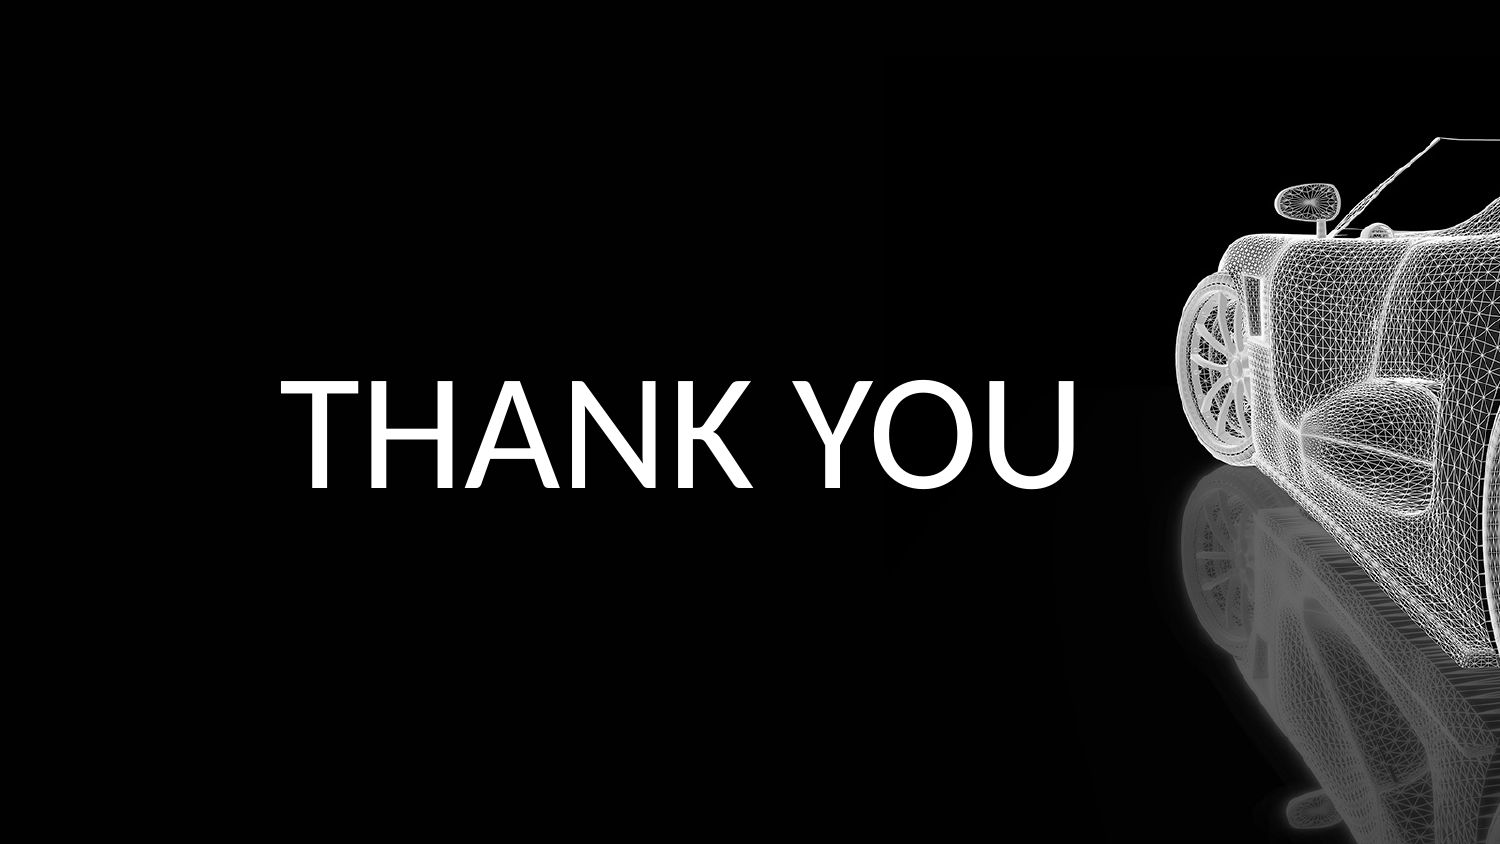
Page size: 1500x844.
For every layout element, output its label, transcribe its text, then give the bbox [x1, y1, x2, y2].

title THANK YOU [264, 302, 1477, 542]
picture [0, 0, 1500, 844]
